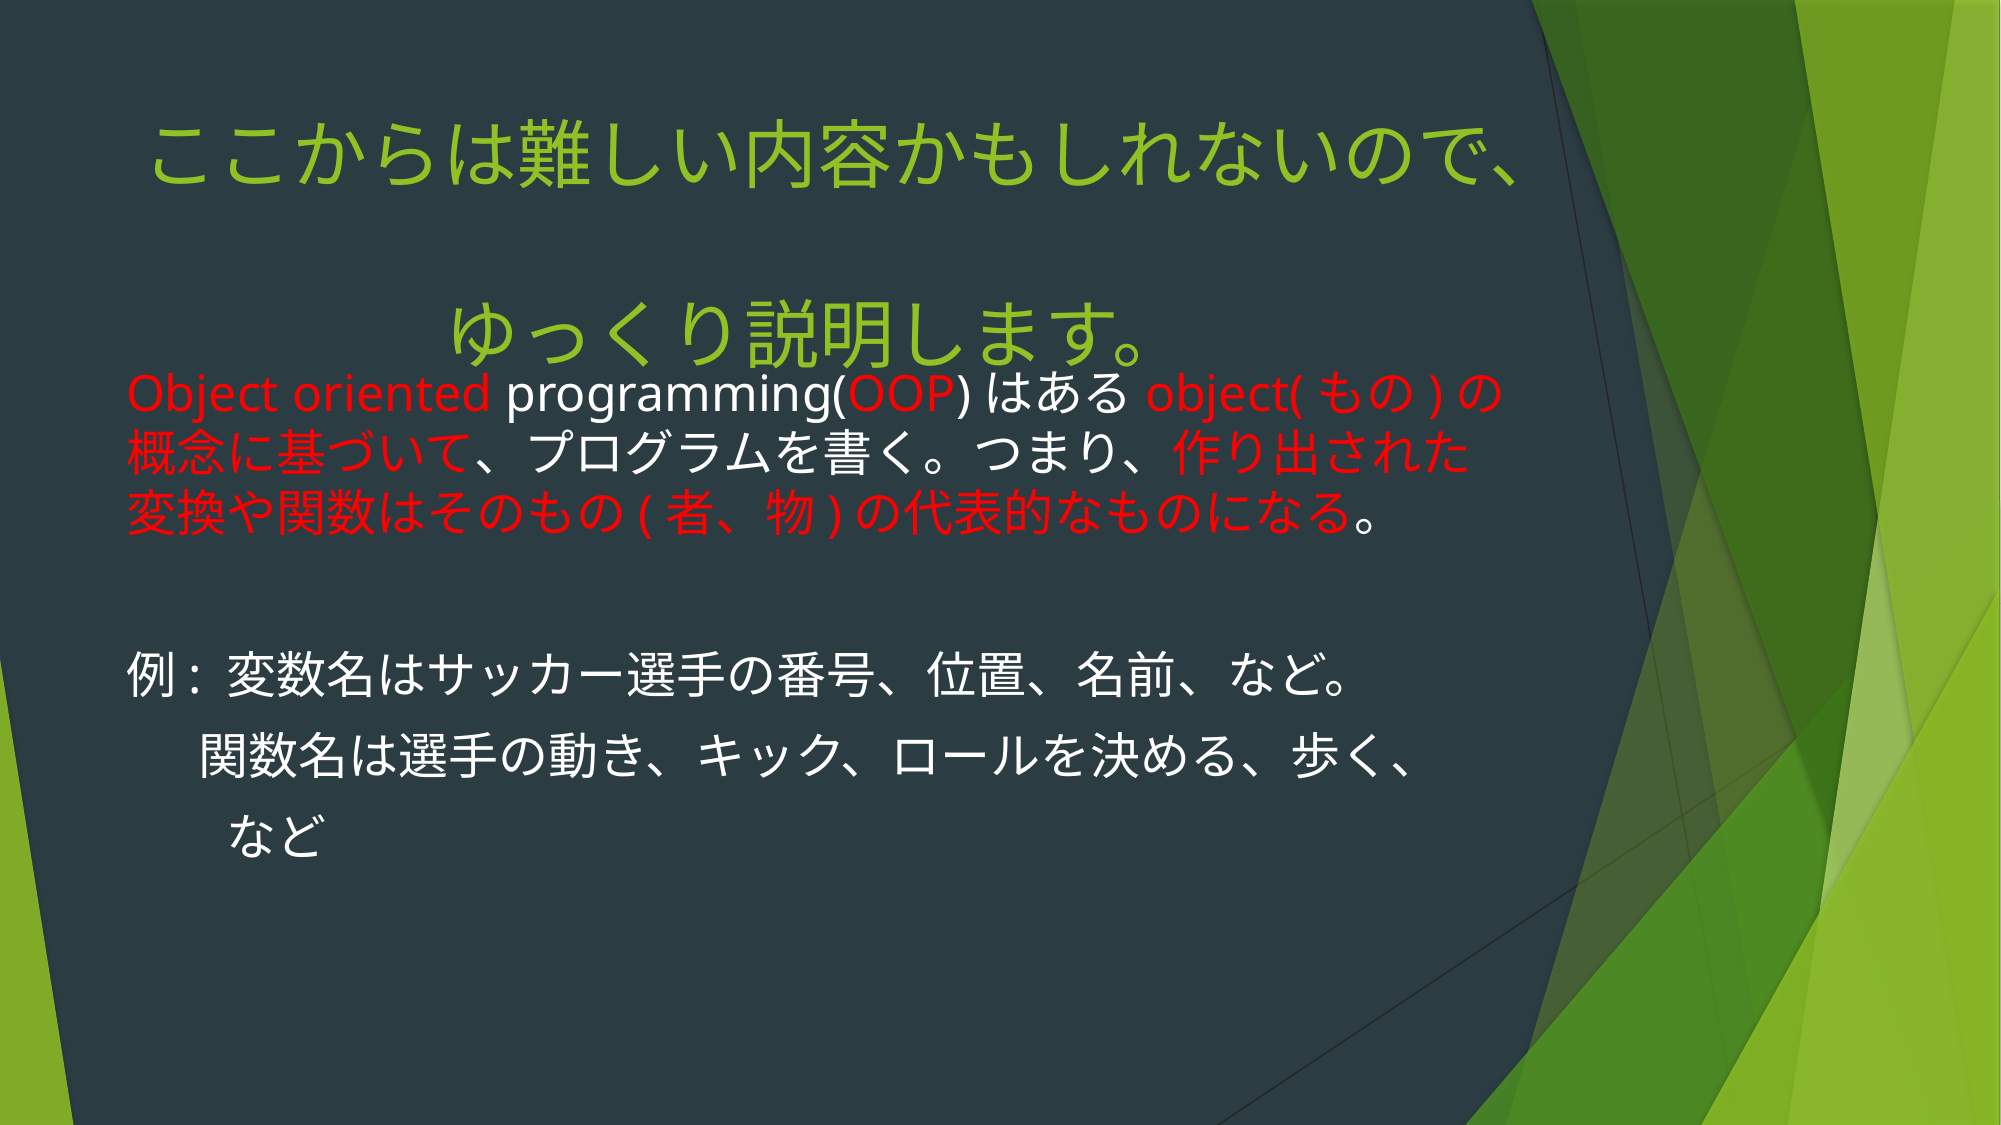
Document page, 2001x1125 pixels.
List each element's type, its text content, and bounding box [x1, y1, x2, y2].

list Object oriented programming(OOP)はあるobject(もの)の概念に基づいて、プログラムを書く。つまり、作り出された変換や関数はそのもの(者、物)の代表的なものになる。 例: 変数名はサッカー選手の番号、位置、名前、など。 関数名は選手の動き、キック、ロールを決める、歩く、 など [111, 354, 1522, 992]
title ここからは難しい内容かもしれないので、 ゆっくり説明します。 [111, 99, 1522, 317]
